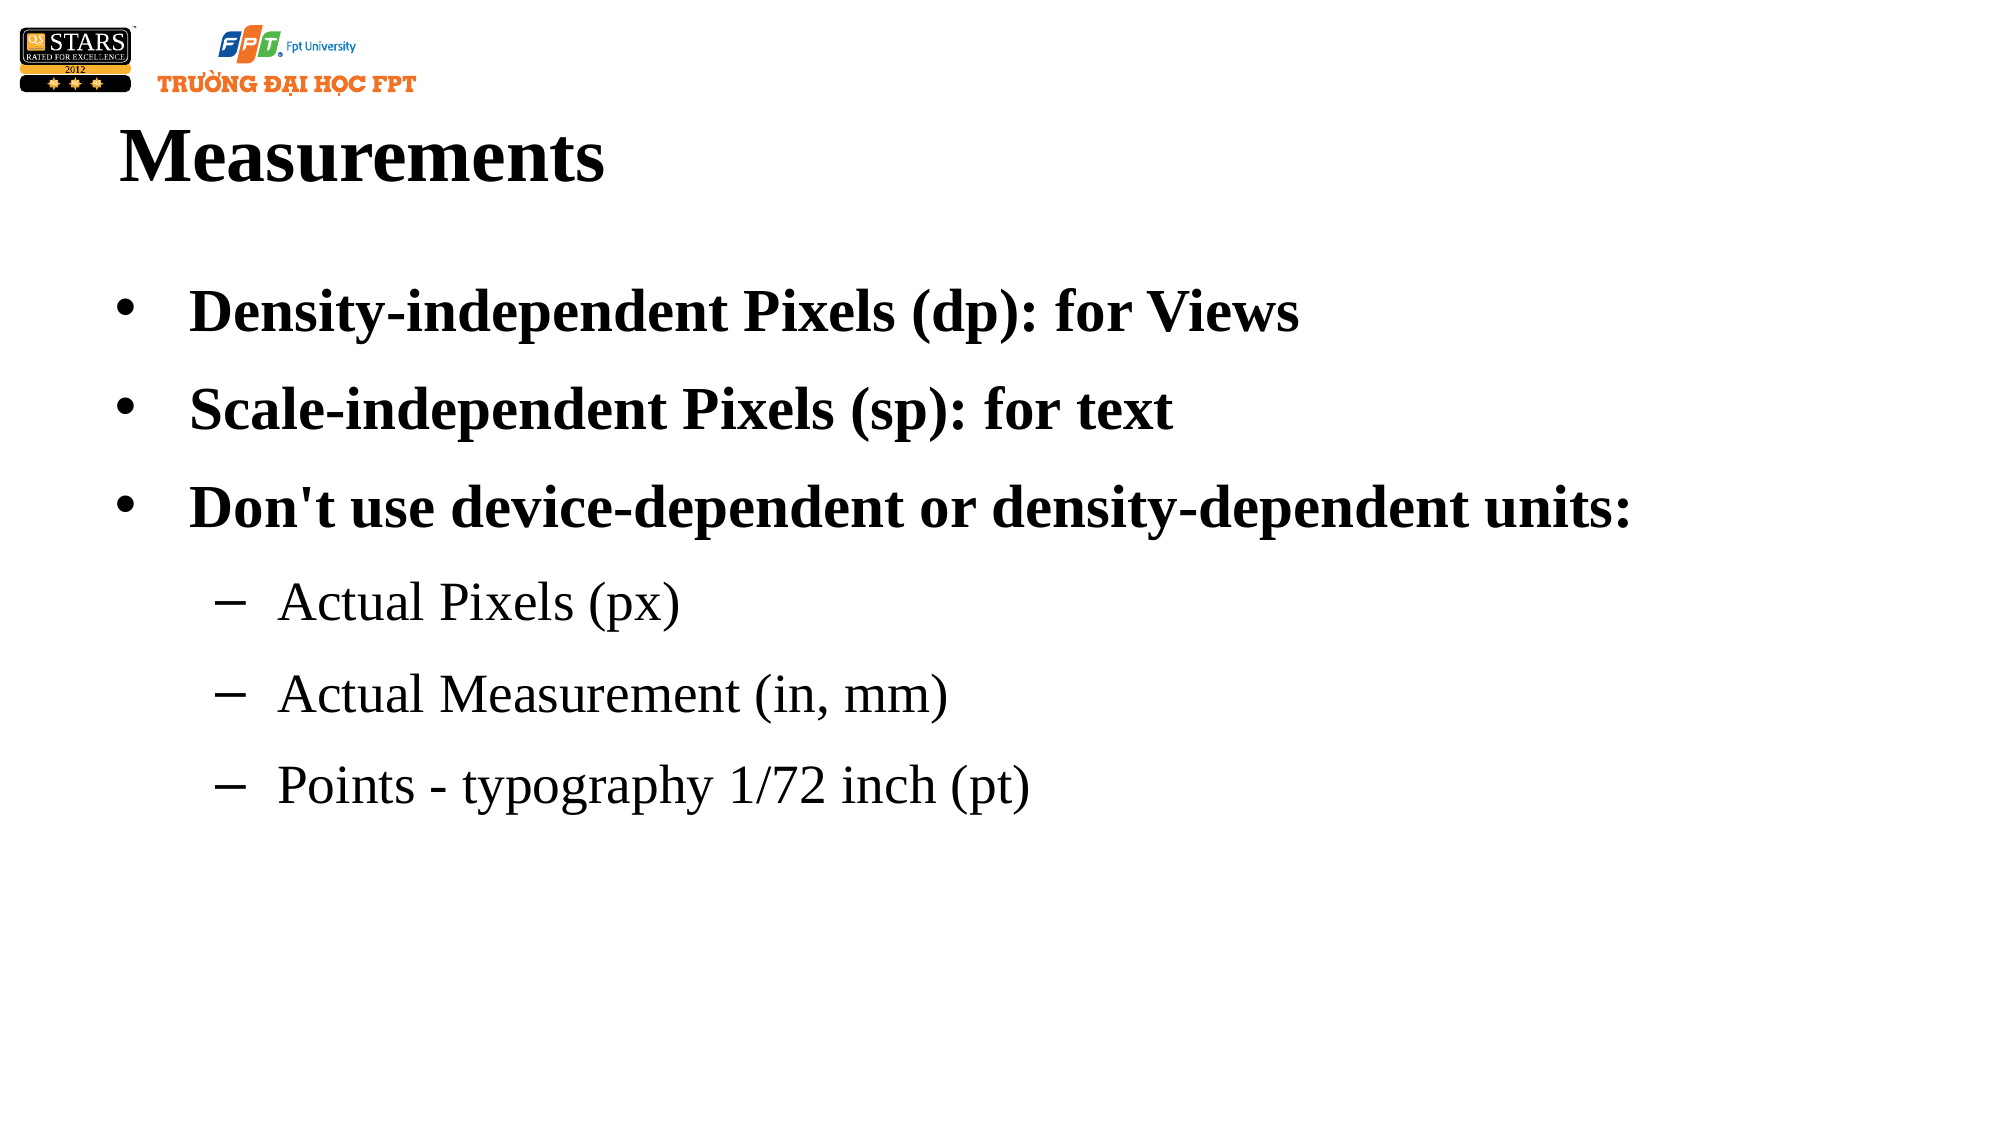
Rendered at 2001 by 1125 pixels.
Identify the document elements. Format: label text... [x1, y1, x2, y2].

list Density-independent Pixels (dp): for Views Scale-independent Pixels (sp): for text Don't use device-dependent or density-dependent units: Actual Pixels (px) Actual Measurement (in, mm) Points - typography 1/72 inch (pt) [100, 262, 1900, 1005]
title Measurements [104, 83, 1905, 218]
